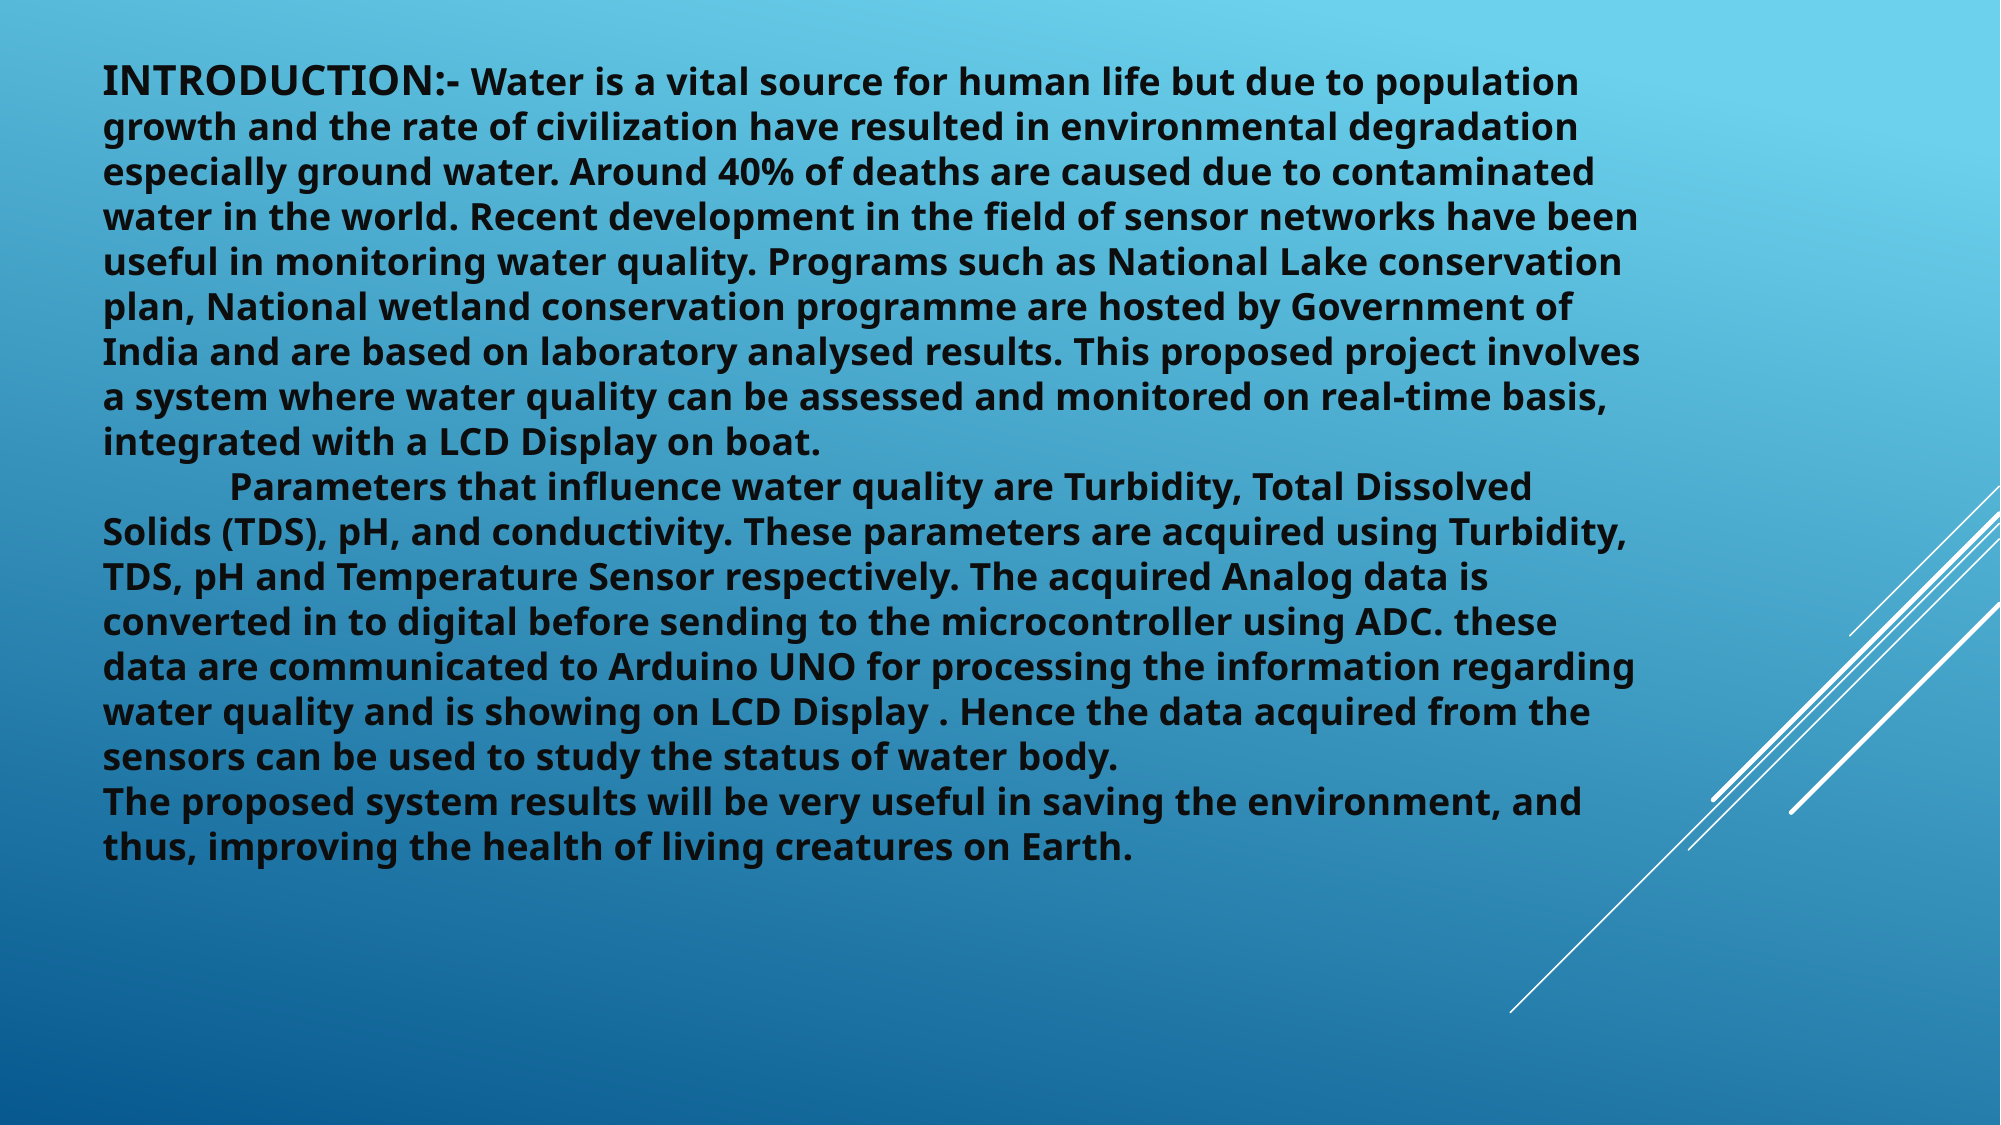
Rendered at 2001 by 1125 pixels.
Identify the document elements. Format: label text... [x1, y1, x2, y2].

text_box INTRODUCTION:- Water is a vital source for human life but due to population growth and the rate of civilization have resulted in environmental degradation especially ground water. Around 40% of deaths are caused due to contaminated water in the world. Recent development in the field of sensor networks have been useful in monitoring water quality. Programs such as National Lake conservation plan, National wetland conservation programme are hosted by Government of India and are based on laboratory analysed results. This proposed project involves a system where water quality can be assessed and monitored on real-time basis, integrated with a LCD Display on boat. Parameters that influence water quality are Turbidity, Total Dissolved Solids (TDS), pH, and conductivity. These parameters are acquired using Turbidity, TDS, pH and Temperature Sensor respectively. The acquired Analog data is converted in to digital before sending to the microcontroller using ADC. these data are communicated to Arduino UNO for processing the information regarding water quality and is showing on LCD Display . Hence the data acquired from the sensors can be used to study the status of water body. The proposed system results will be very useful in saving the environment, and thus, improving the health of living creatures on Earth. [87, 45, 1665, 876]
